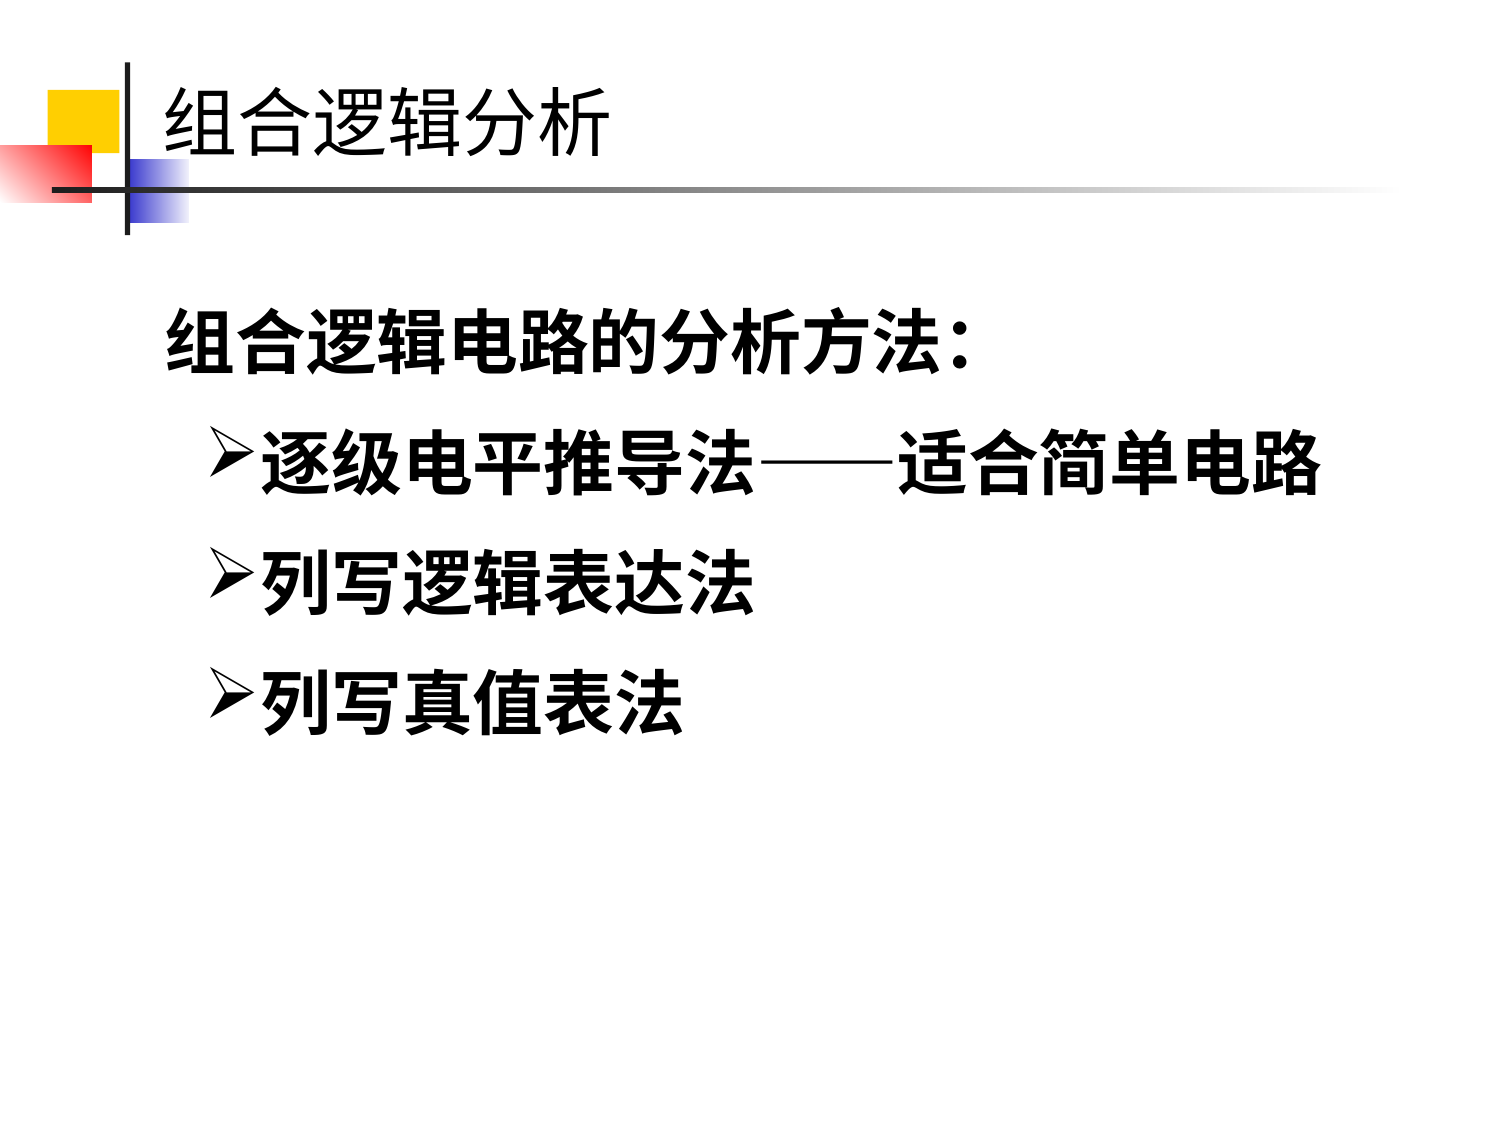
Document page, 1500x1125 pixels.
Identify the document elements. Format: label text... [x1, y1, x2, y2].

text_box 组合逻辑电路的分析方法： 逐级电平推导法——适合简单电路 列写逻辑表达法 列写真值表法 [0, 290, 1459, 752]
title 组合逻辑分析 [147, 30, 1282, 173]
